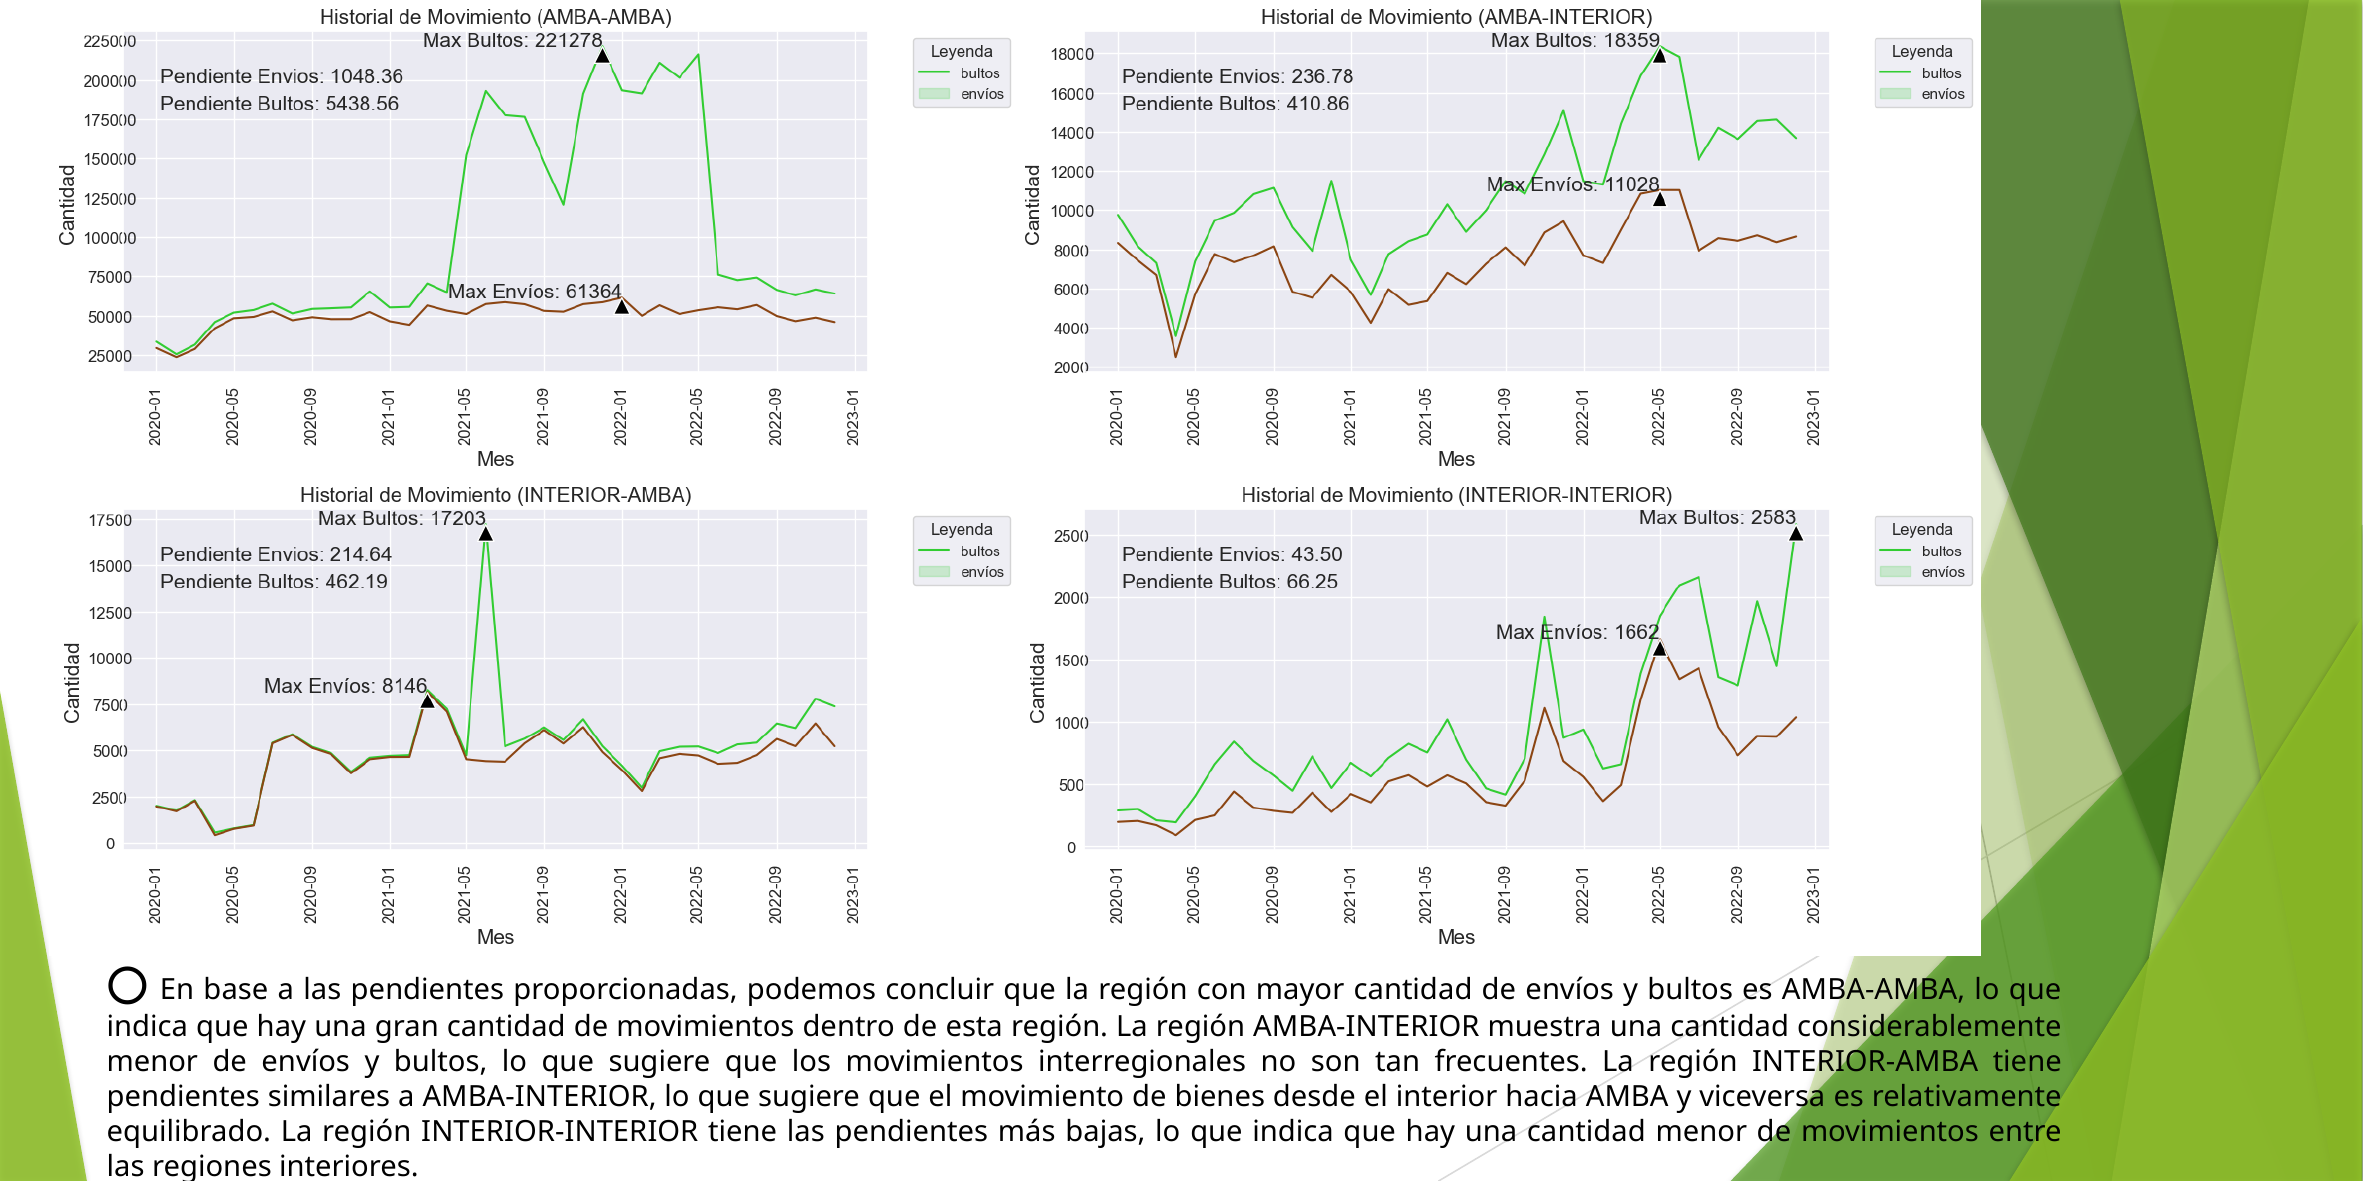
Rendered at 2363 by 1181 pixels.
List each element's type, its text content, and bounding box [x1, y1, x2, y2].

picture [49, 0, 1981, 956]
text_box ⭕ En base a las pendientes proporcionadas, podemos concluir que la región con mayor cantidad de envíos y bultos es AMBA-AMBA, lo que indica que hay una gran cantidad de movimientos dentro de esta región. La región AMBA-INTERIOR muestra una cantidad considerablemente menor de envíos y bultos, lo que sugiere que los movimientos interregionales no son tan frecuentes. La región INTERIOR-AMBA tiene pendientes similares a AMBA-INTERIOR, lo que sugiere que el movimiento de bienes desde el interior hacia AMBA y viceversa es relativamente equilibrado. La región INTERIOR-INTERIOR tiene las pendientes más bajas, lo que indica que hay una cantidad menor de movimientos entre las regiones interiores. [91, 955, 2079, 1181]
